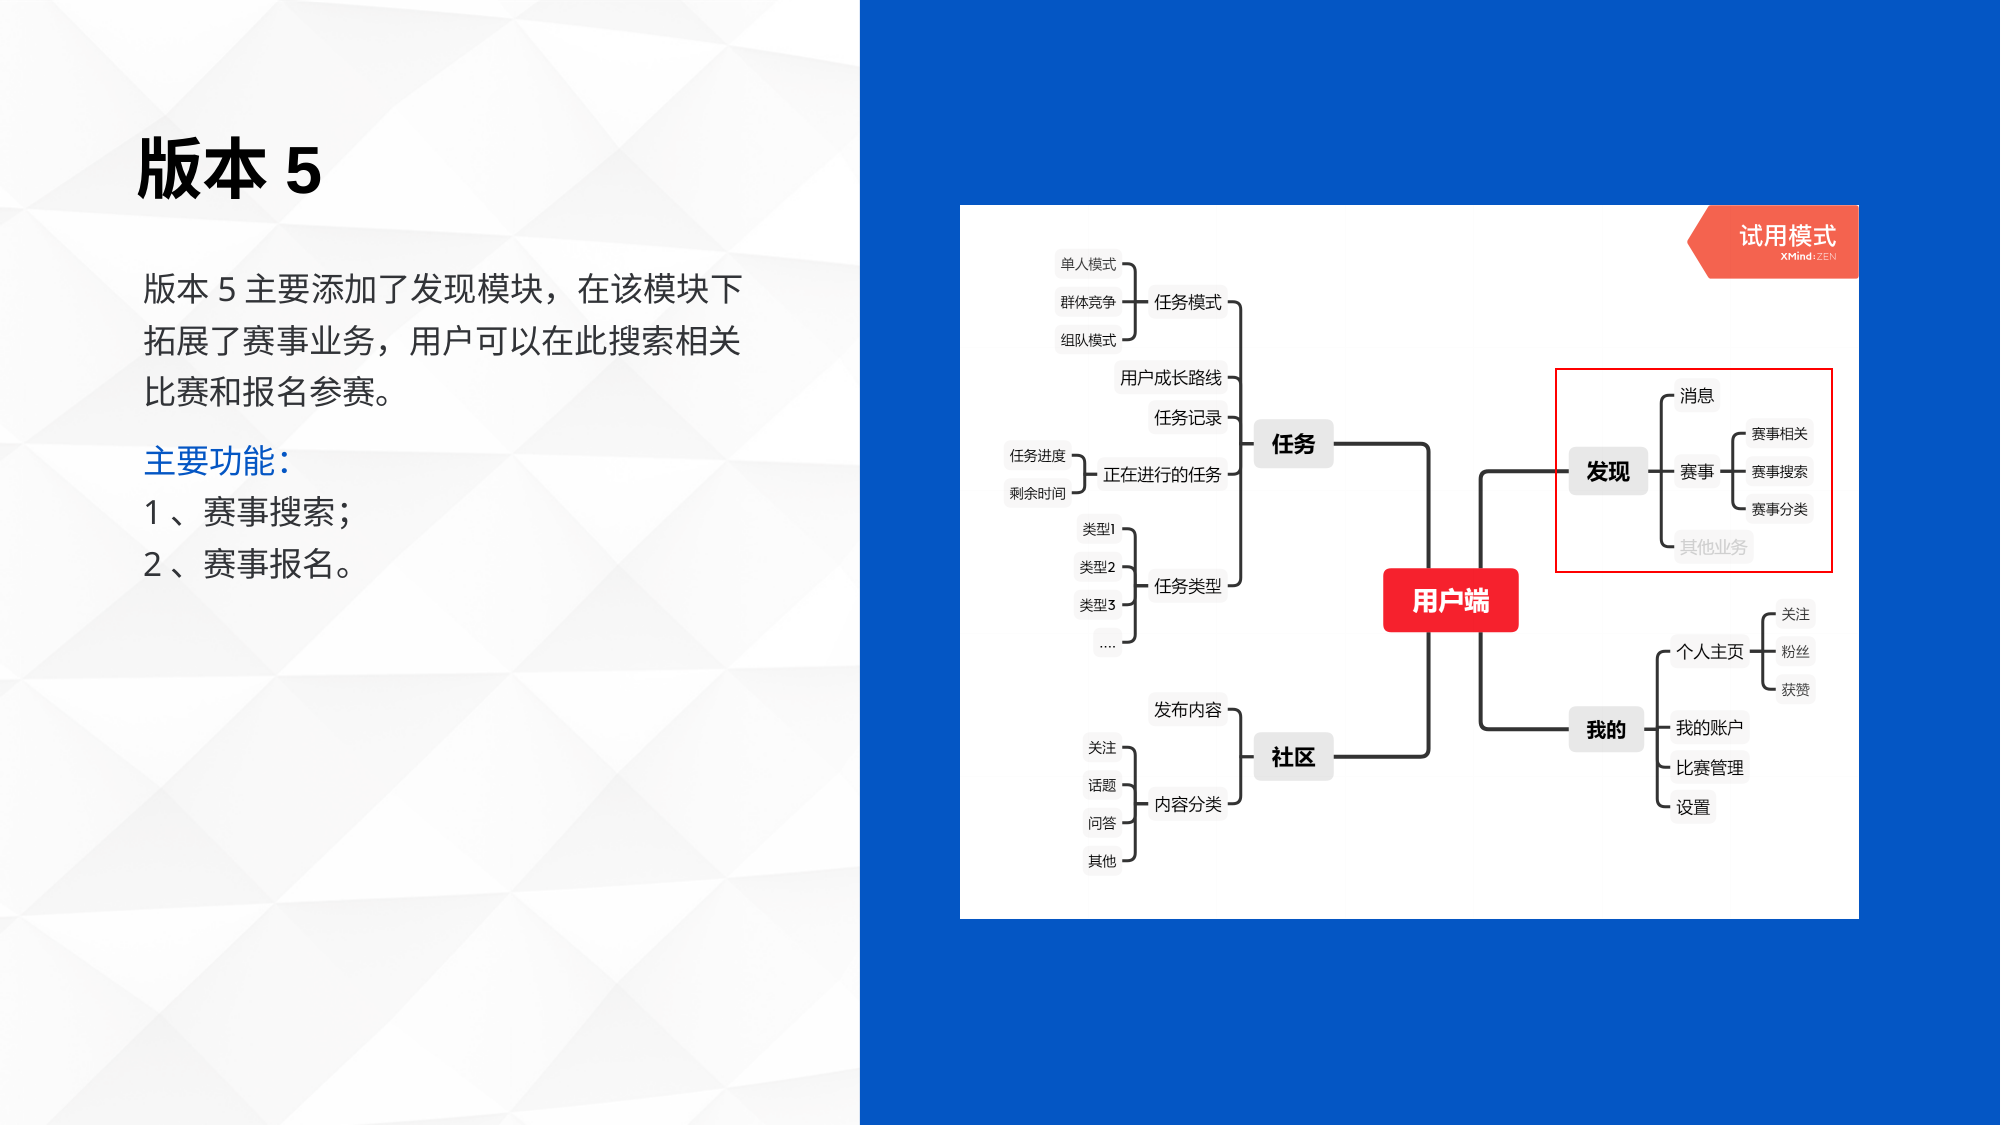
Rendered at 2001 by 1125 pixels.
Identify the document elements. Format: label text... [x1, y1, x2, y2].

picture [959, 205, 1859, 919]
text_box [859, 0, 2000, 1125]
text_box 版本5 [121, 119, 338, 215]
text_box 版本5主要添加了发现模块，在该模块下拓展了赛事业务，用户可以在此搜索相关比赛和报名参赛。 主要功能： 1、赛事搜索； 2、赛事报名。 [128, 248, 779, 591]
picture [0, 0, 859, 1125]
